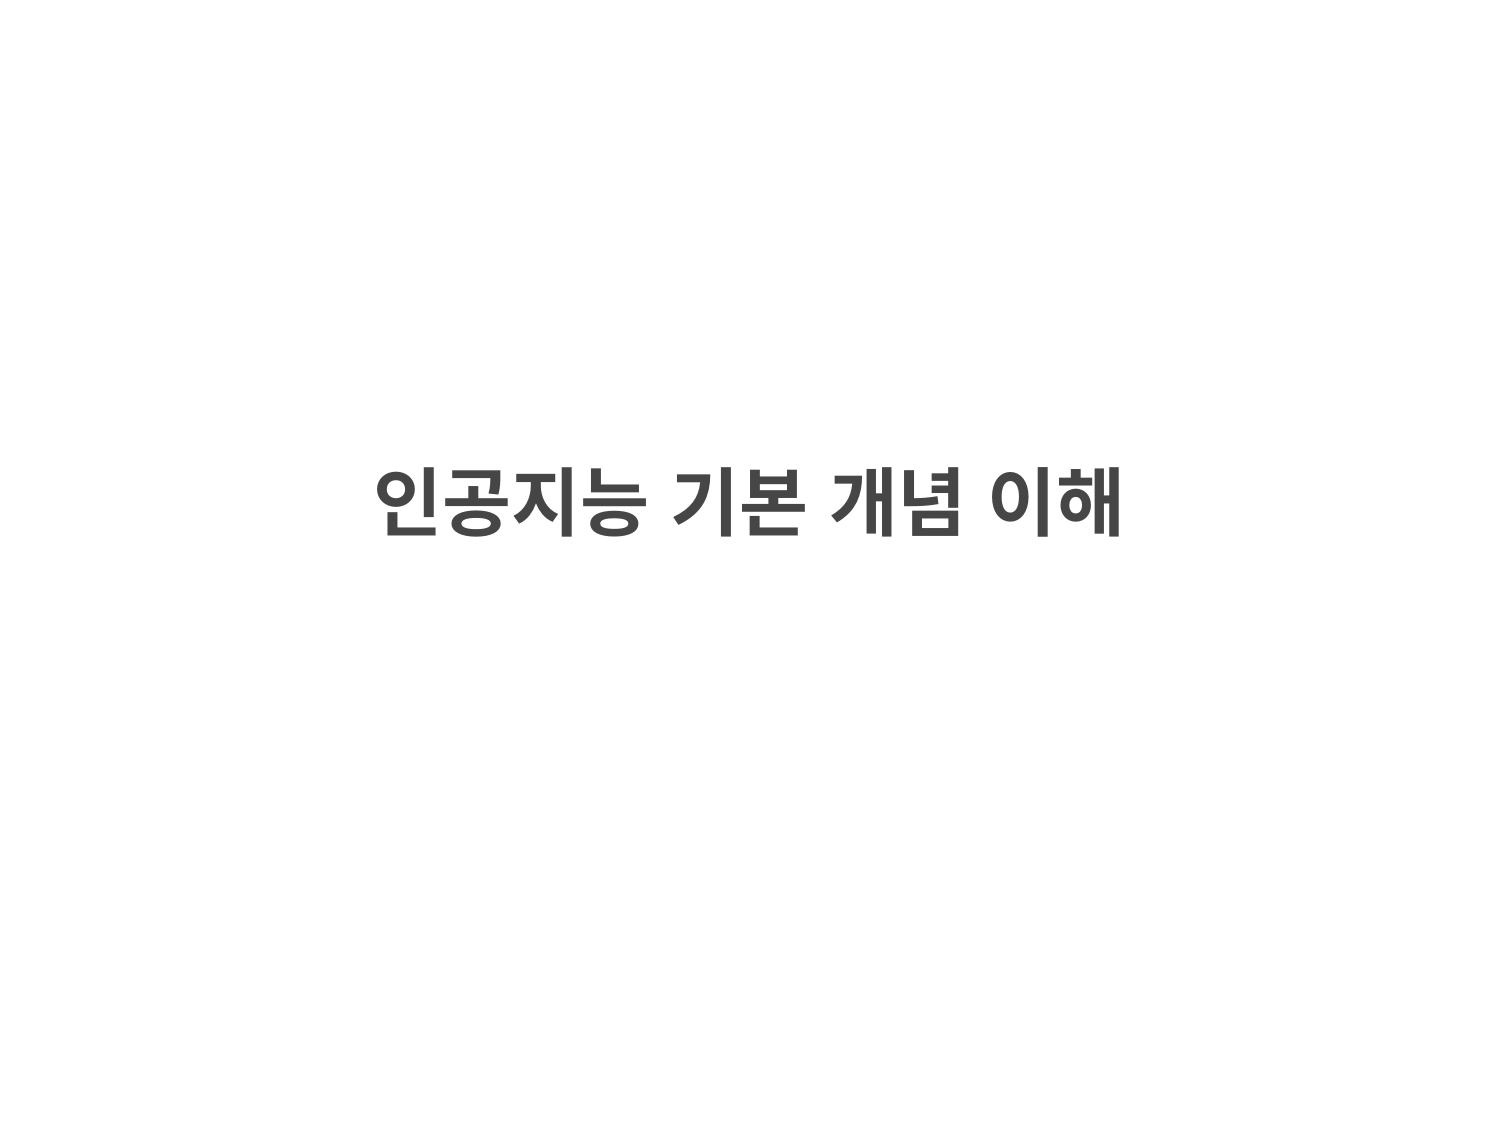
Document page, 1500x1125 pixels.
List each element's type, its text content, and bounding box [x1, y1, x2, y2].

text_box 인공지능 기본 개념 이해 [0, 364, 1500, 601]
